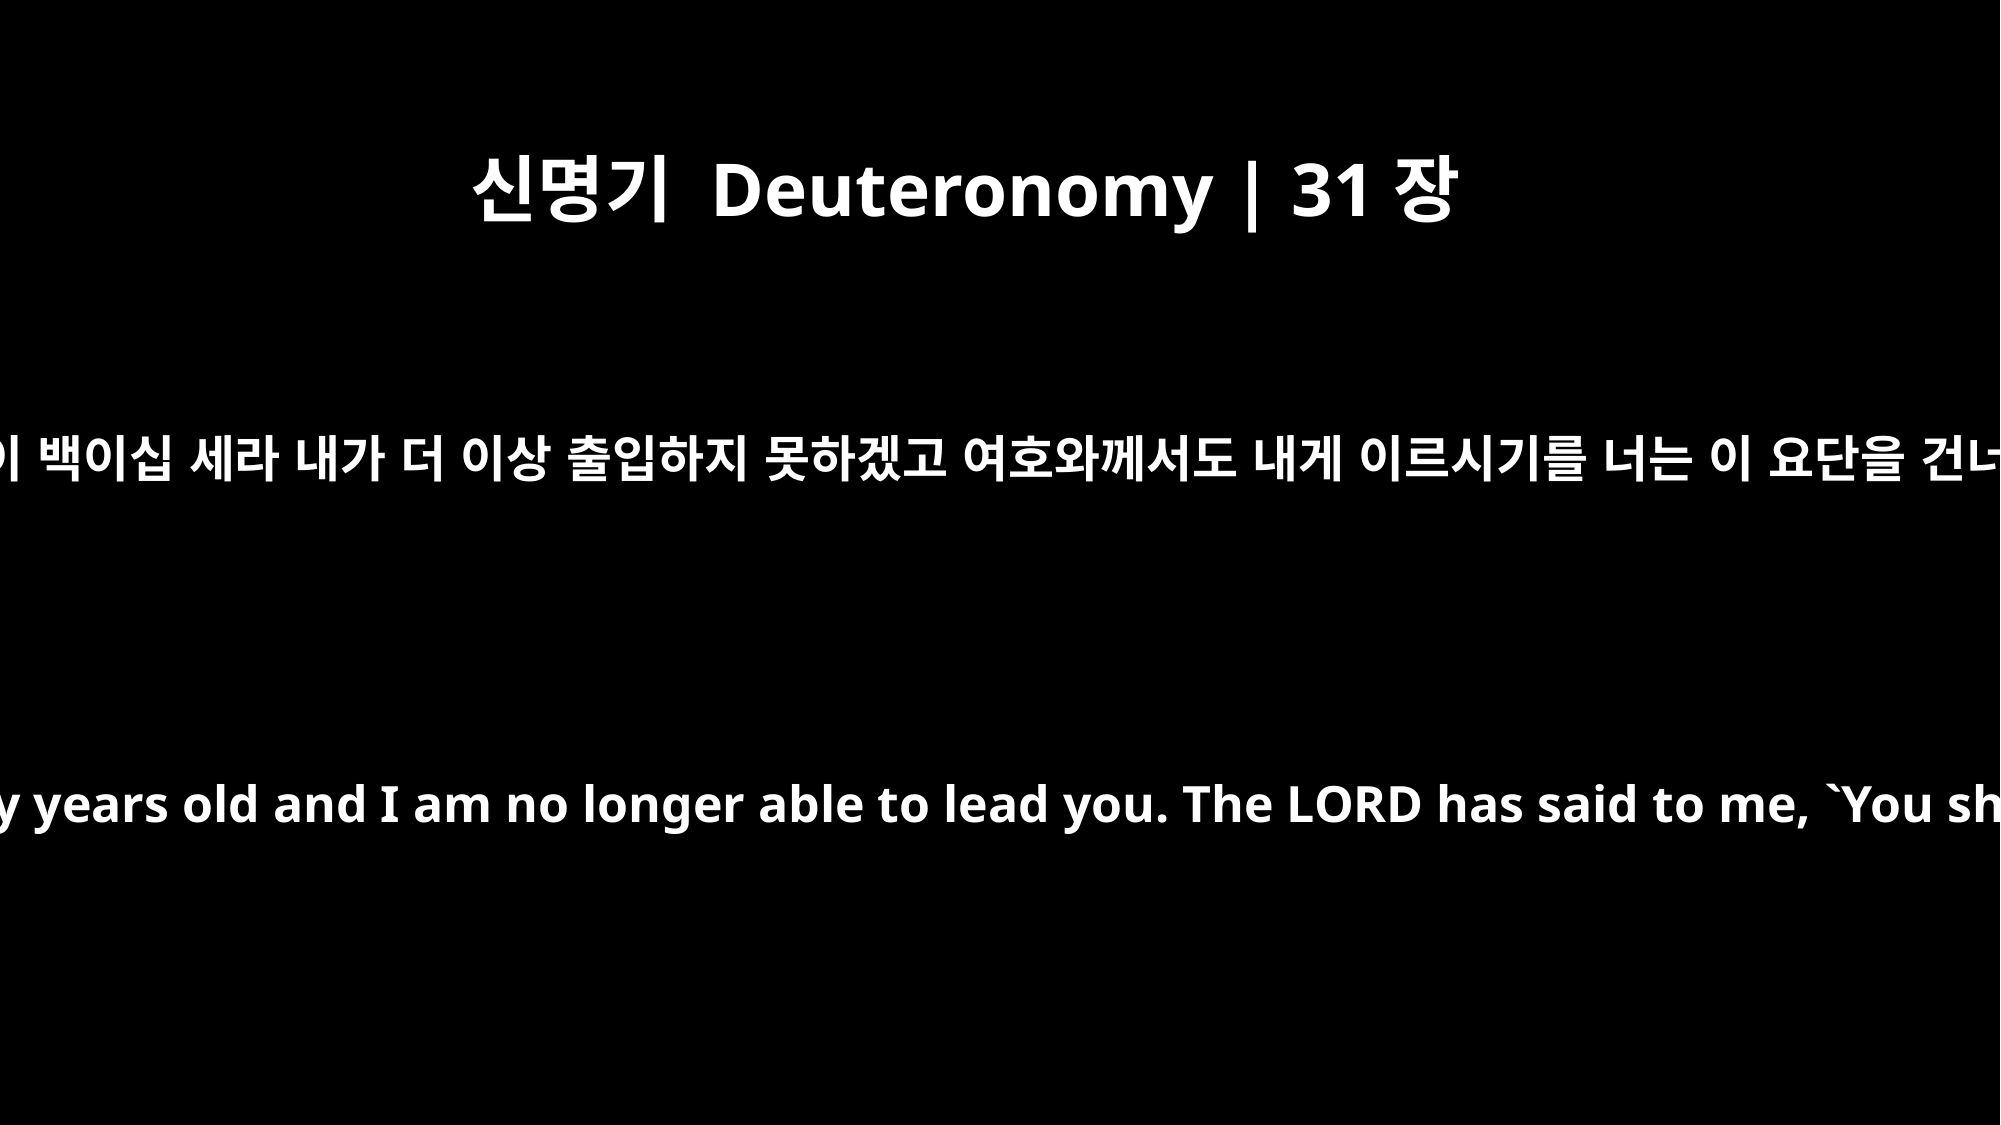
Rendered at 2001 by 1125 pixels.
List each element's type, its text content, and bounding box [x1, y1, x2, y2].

text_box "I am now a hundred and twenty years old and I am no longer able to lead you. The LORD has said to me, `You shall not cross the Jordan.' [0, 764, 2000, 840]
text_box 신명기 Deuteronomy | 31장 [456, 136, 1476, 239]
text_box 2 그들에게 이르되 이제 내 나이 백이십 세라 내가 더 이상 출입하지 못하겠고 여호와께서도 내게 이르시기를 너는 이 요단을 건너지 못하리라 하셨느니라 [0, 359, 2000, 495]
